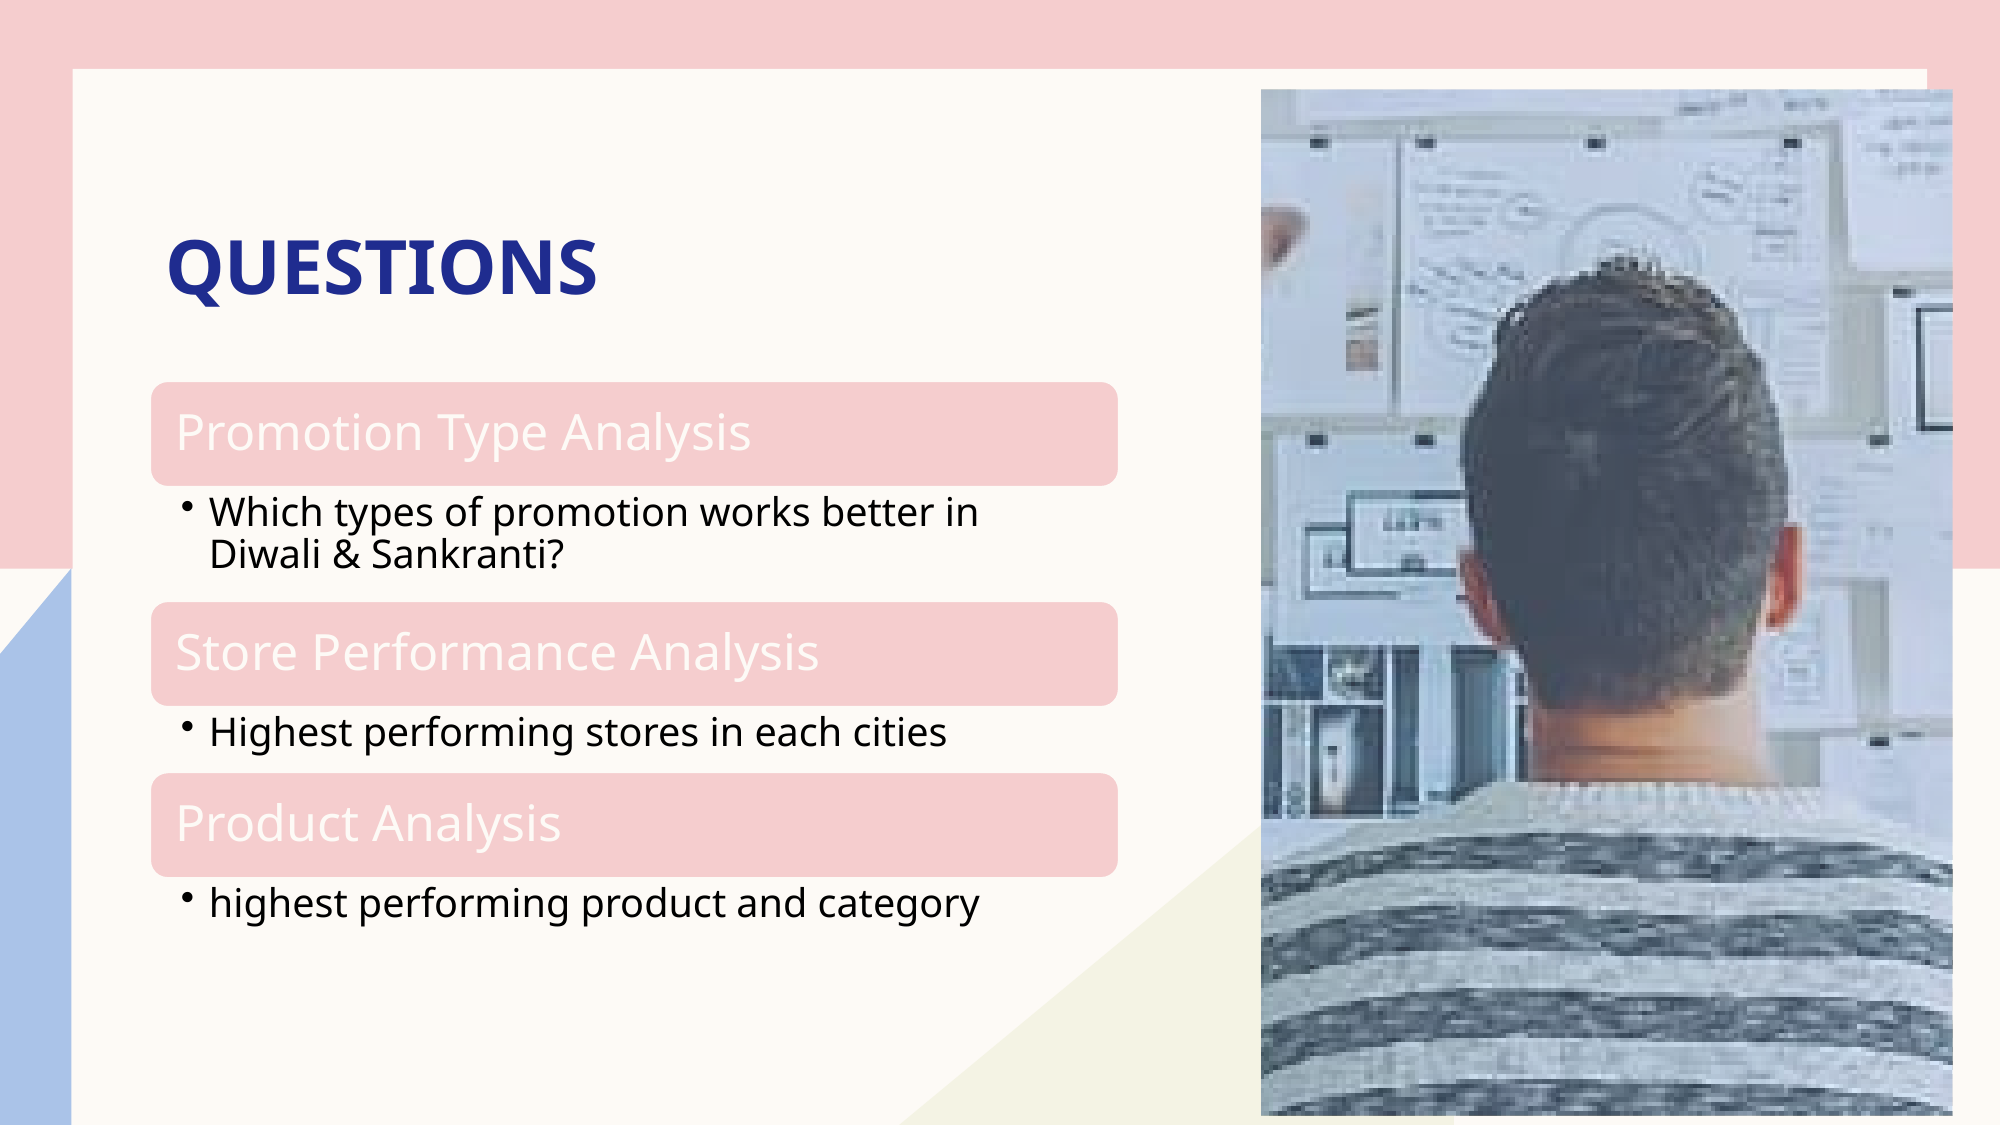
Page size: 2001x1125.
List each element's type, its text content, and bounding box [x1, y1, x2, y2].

picture [1261, 89, 1953, 1116]
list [149, 372, 1119, 952]
title Questions [150, 173, 1013, 310]
